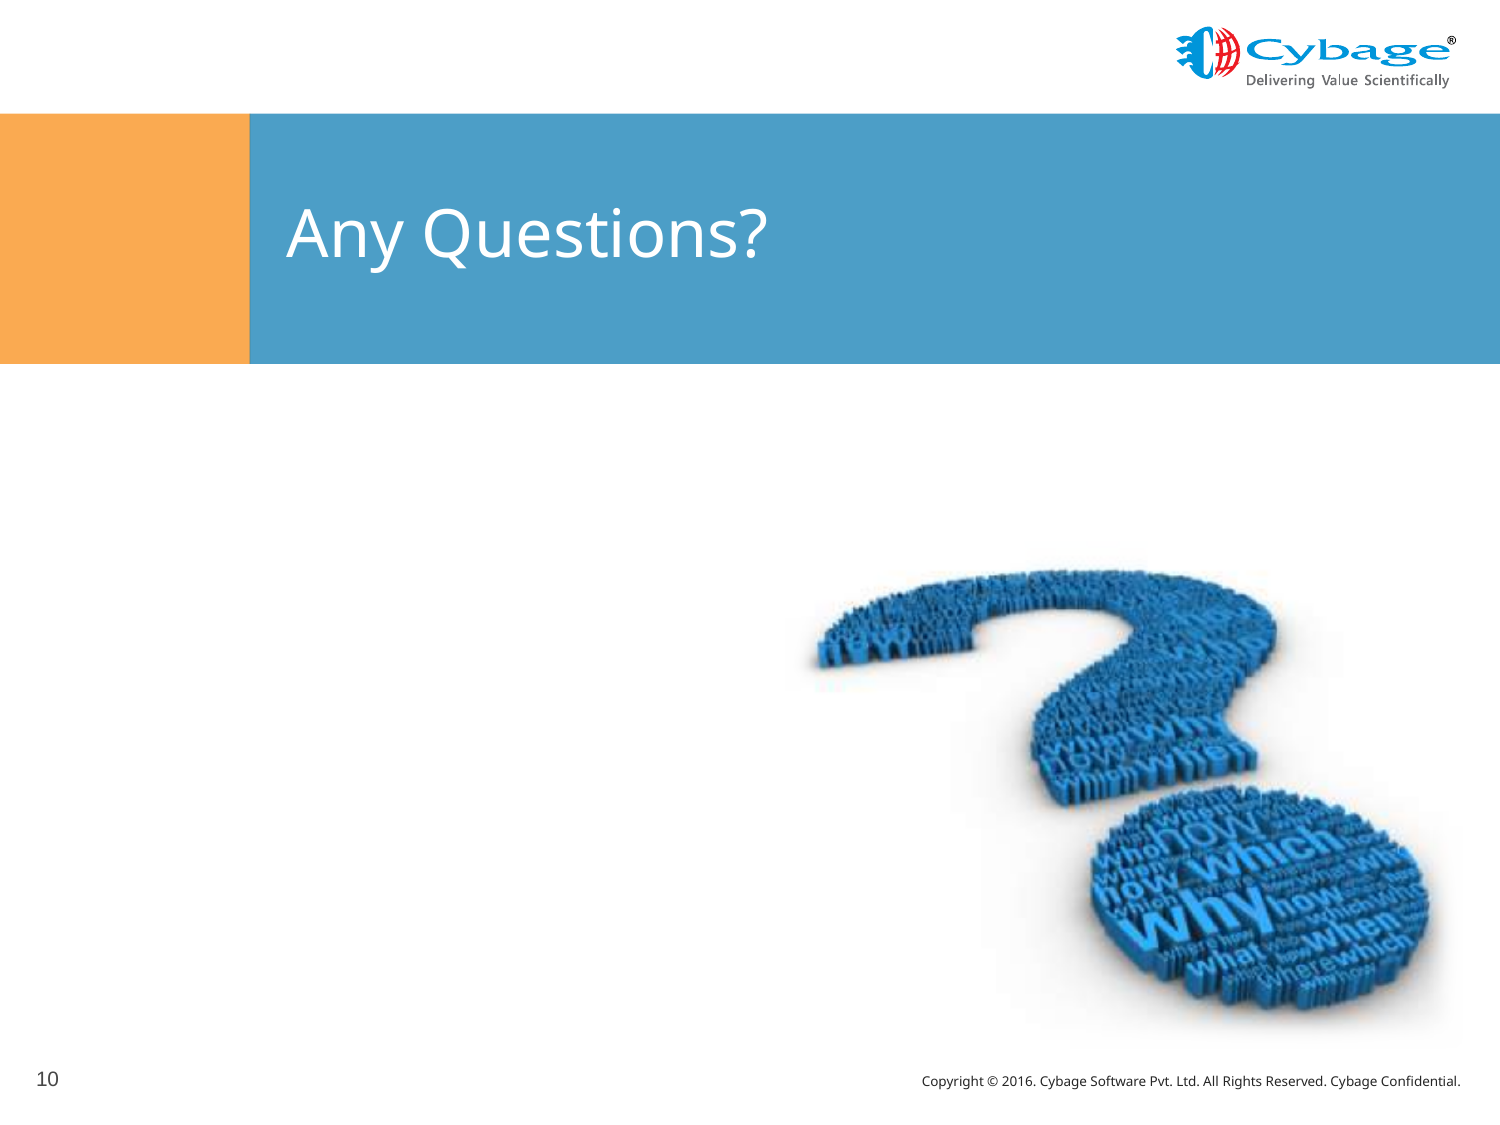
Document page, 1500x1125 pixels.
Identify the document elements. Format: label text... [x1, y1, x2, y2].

title Any Questions? [271, 183, 1463, 276]
picture [819, 575, 1430, 1016]
slide_number 10 [21, 1048, 102, 1109]
